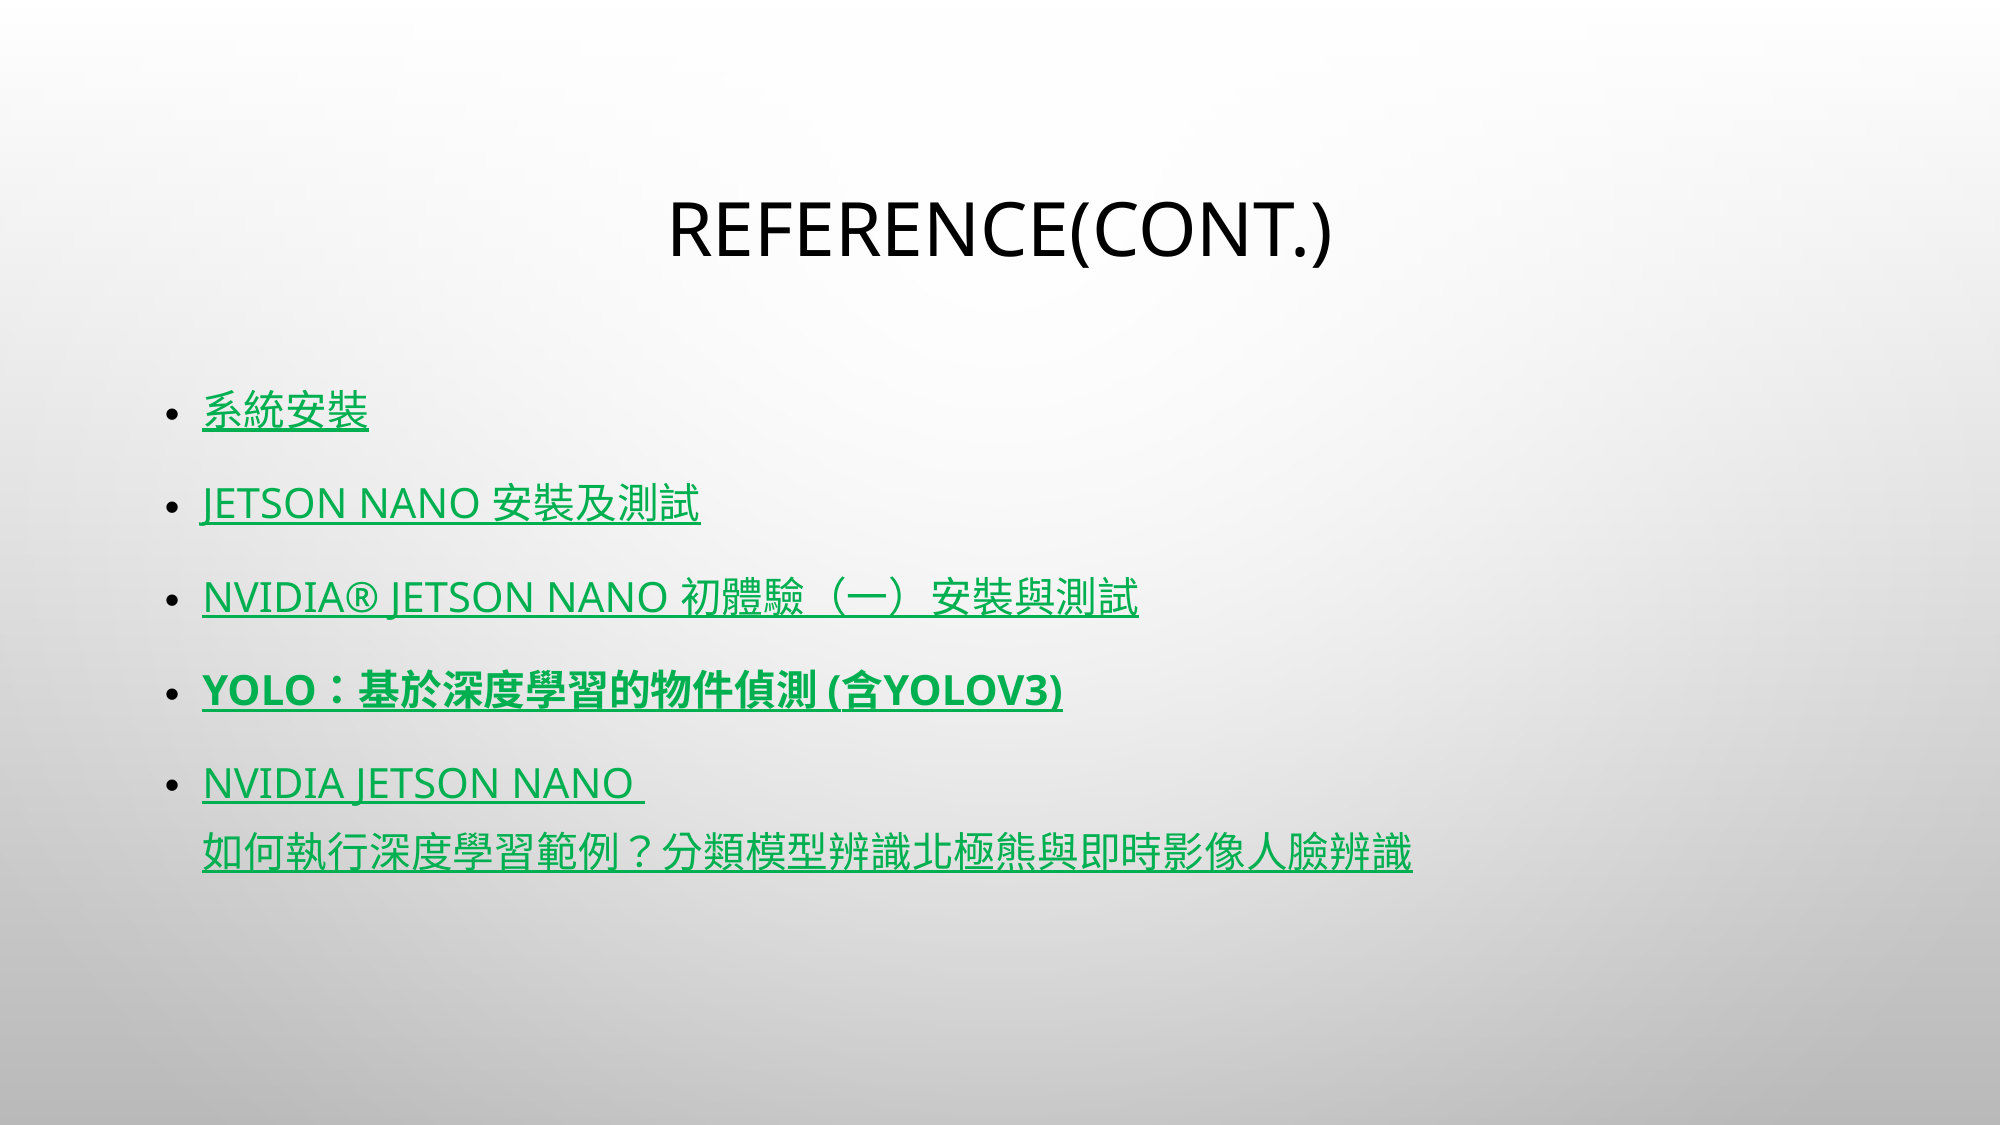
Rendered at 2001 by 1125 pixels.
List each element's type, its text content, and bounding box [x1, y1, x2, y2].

title Reference(Cont.) [149, 101, 1851, 364]
picture [0, 0, 2000, 1125]
list 系統安裝 Jetson Nano 安裝及測試 NVIDIA® Jetson Nano 初體驗（一）安裝與測試 Yolo：基於深度學習的物件偵測 (含YoloV3) NVIDIA Jetson Nano 如何執行深度學習範例？分類模型辨識北極熊與即時影像人臉辨識 [149, 388, 1851, 950]
